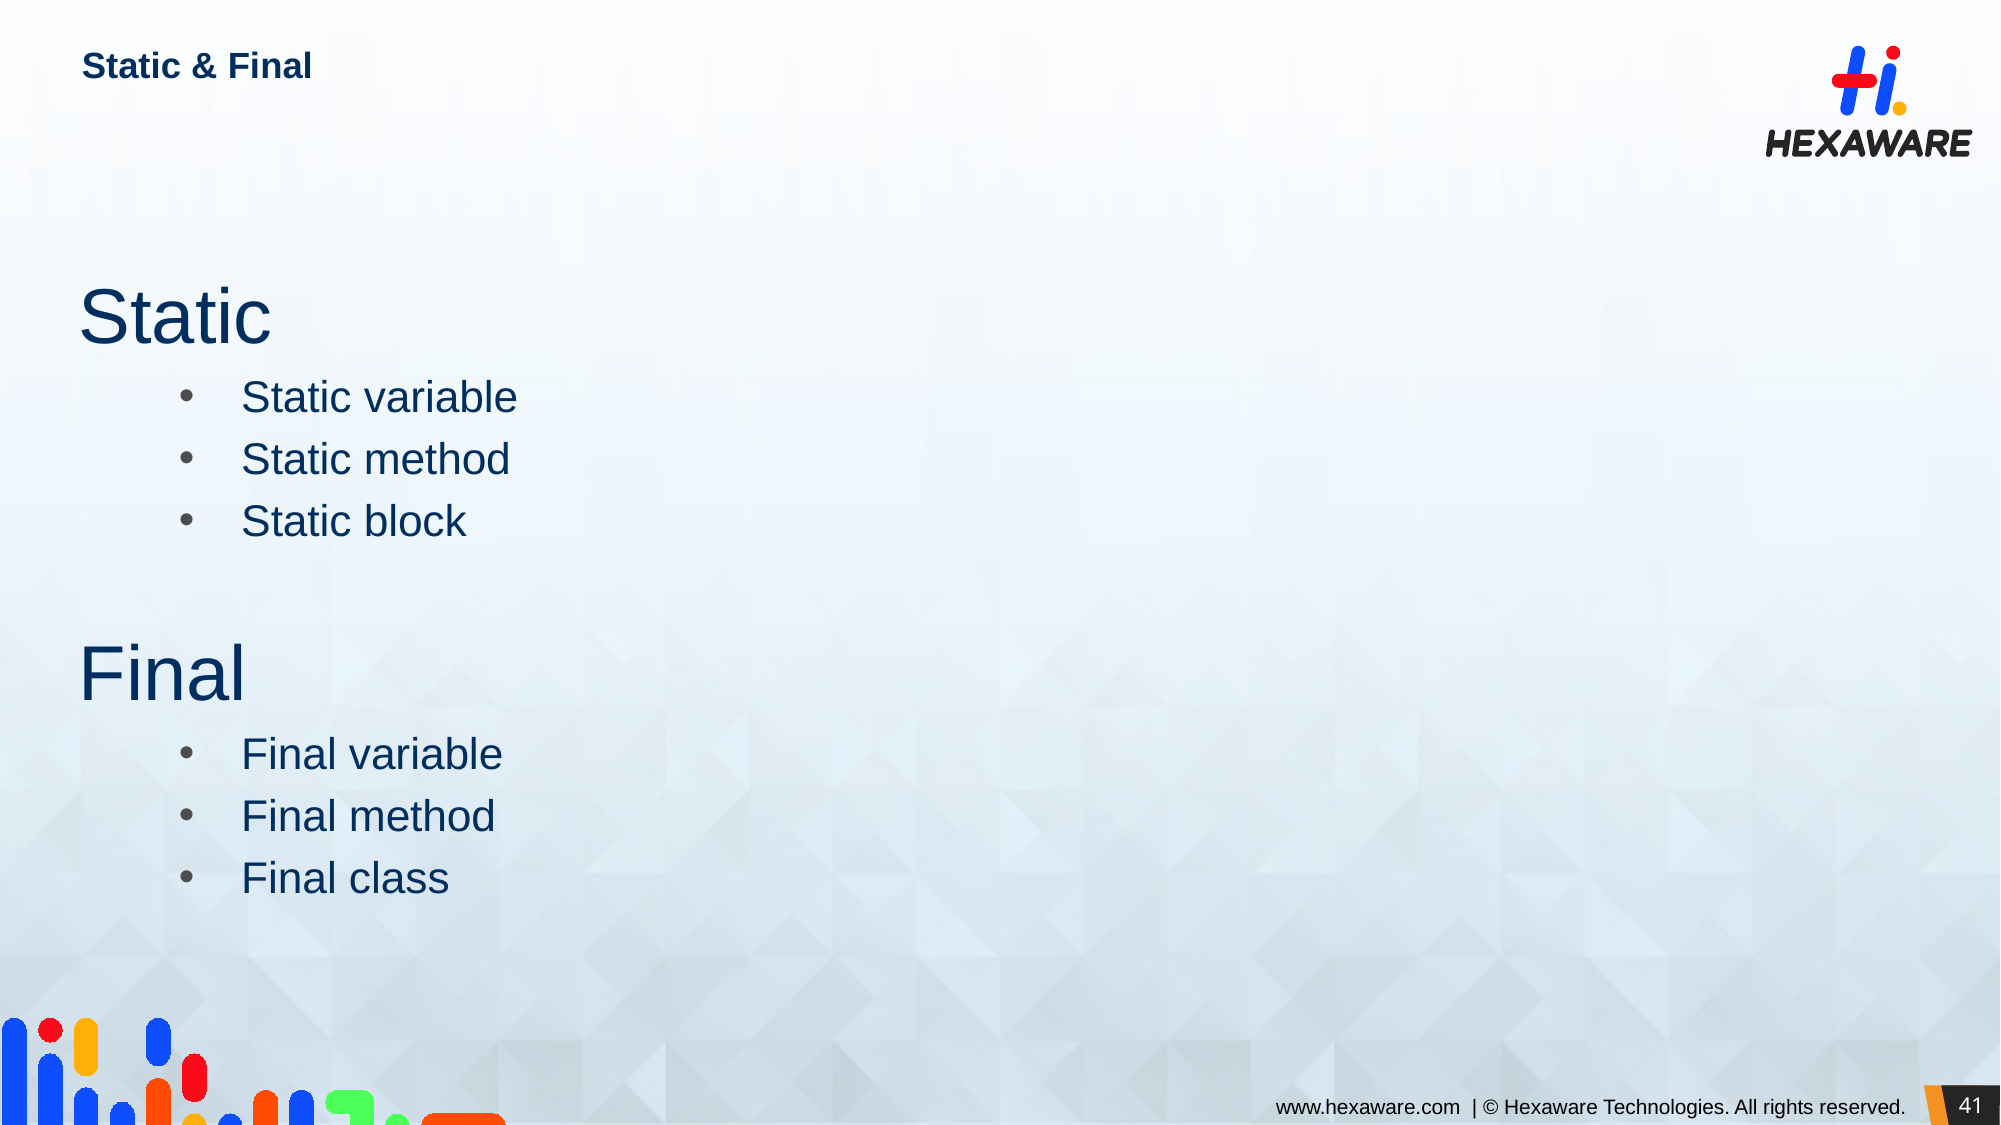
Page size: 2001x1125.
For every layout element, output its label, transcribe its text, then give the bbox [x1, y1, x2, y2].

list Static Static variable Static method Static block Final Final variable Final method Final class [67, 260, 1933, 1036]
picture [0, 0, 2001, 1125]
title Static & Final [70, 35, 1521, 136]
